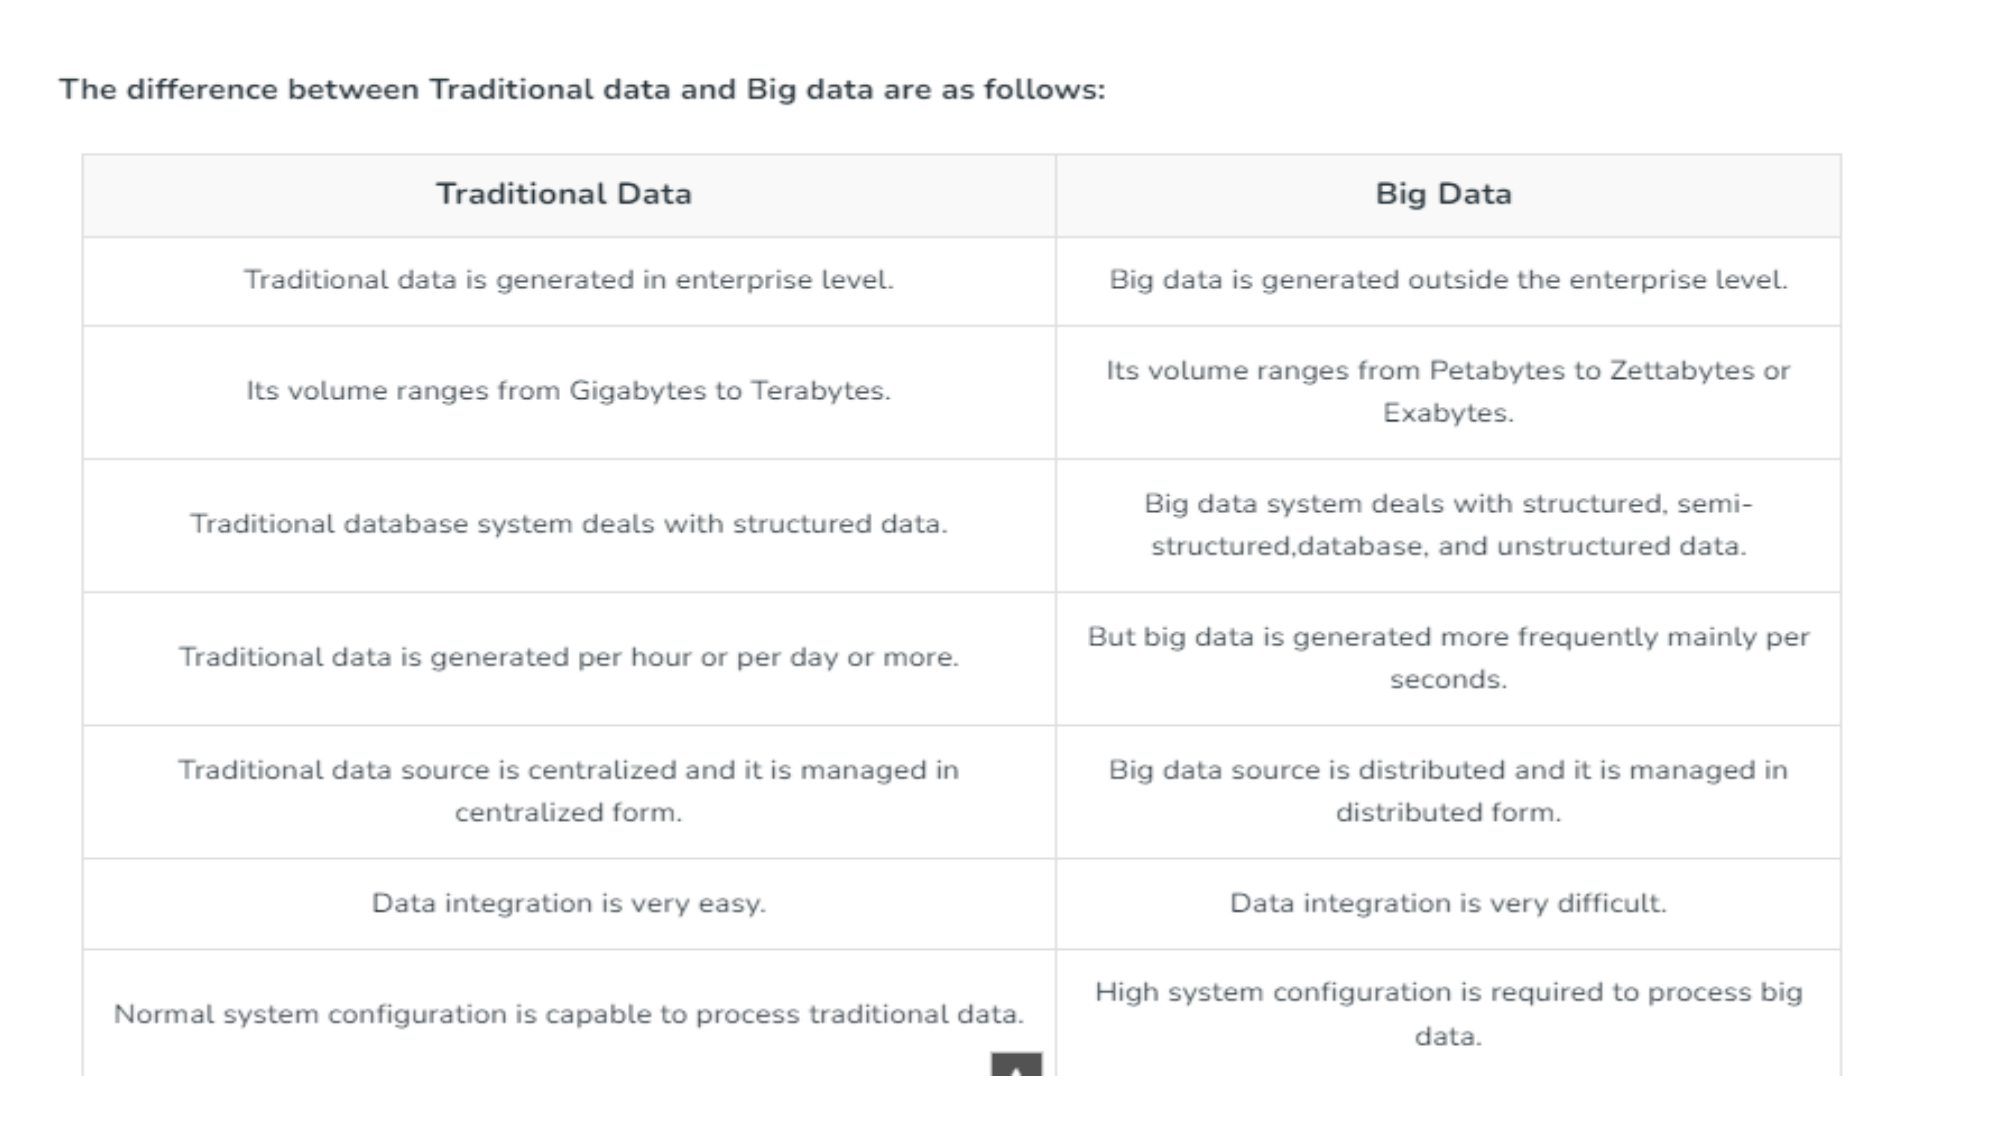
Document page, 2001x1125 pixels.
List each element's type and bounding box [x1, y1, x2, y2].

list [53, 59, 1863, 1076]
